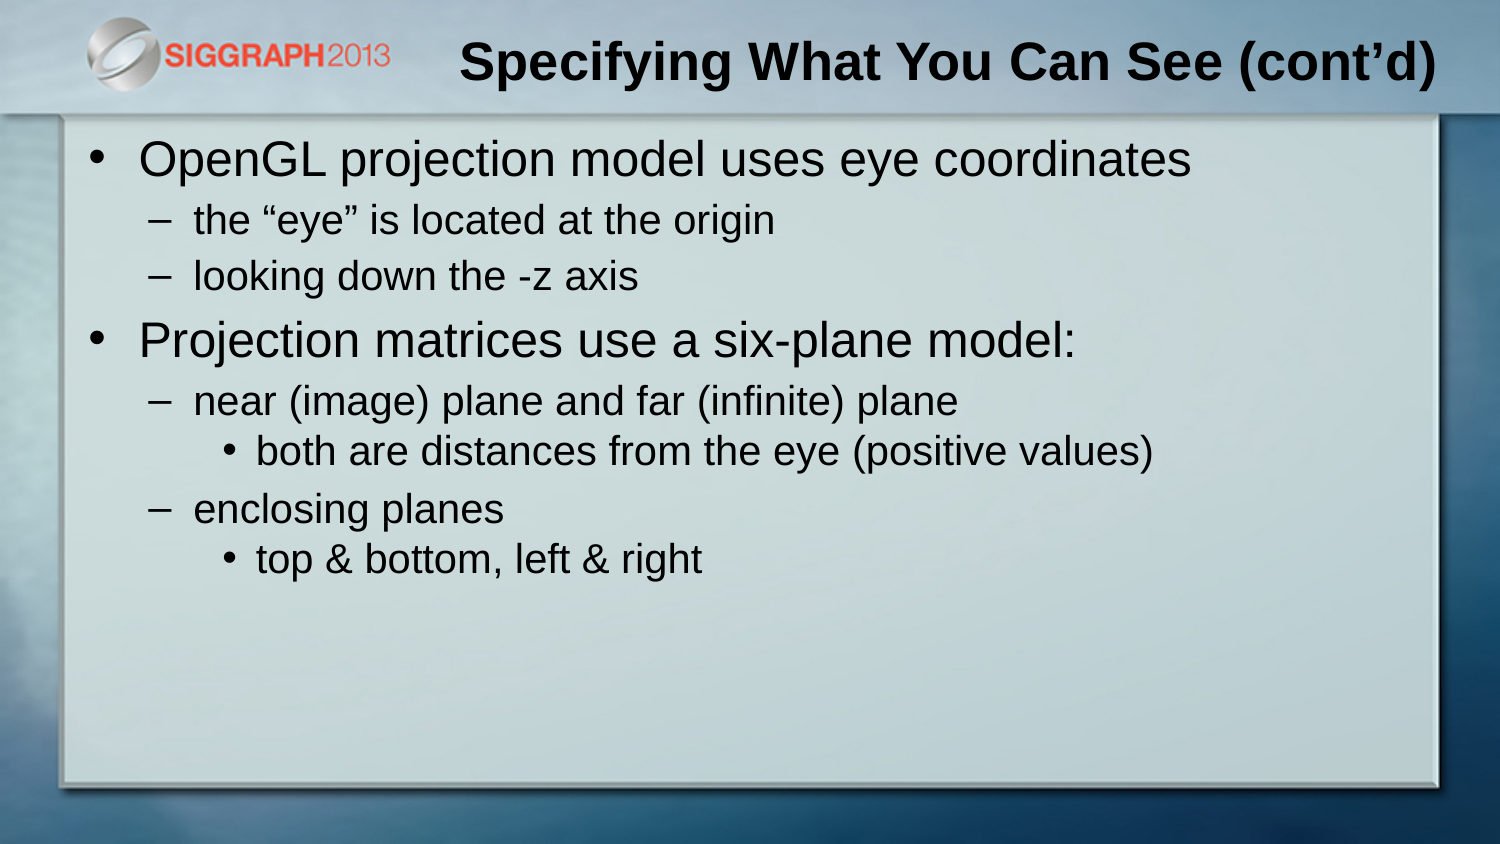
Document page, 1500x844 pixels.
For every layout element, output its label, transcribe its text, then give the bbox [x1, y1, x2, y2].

picture [0, 0, 1500, 844]
title Specifying What You Can See (cont’d) [406, 15, 1452, 102]
list OpenGL projection model uses eye coordinates the “eye” is located at the origin looking down the -z axis Projection matrices use a six-plane model: near (image) plane and far (infinite) plane both are distances from the eye (positive values) enclosing planes top & bottom, left & right [75, 120, 1425, 782]
